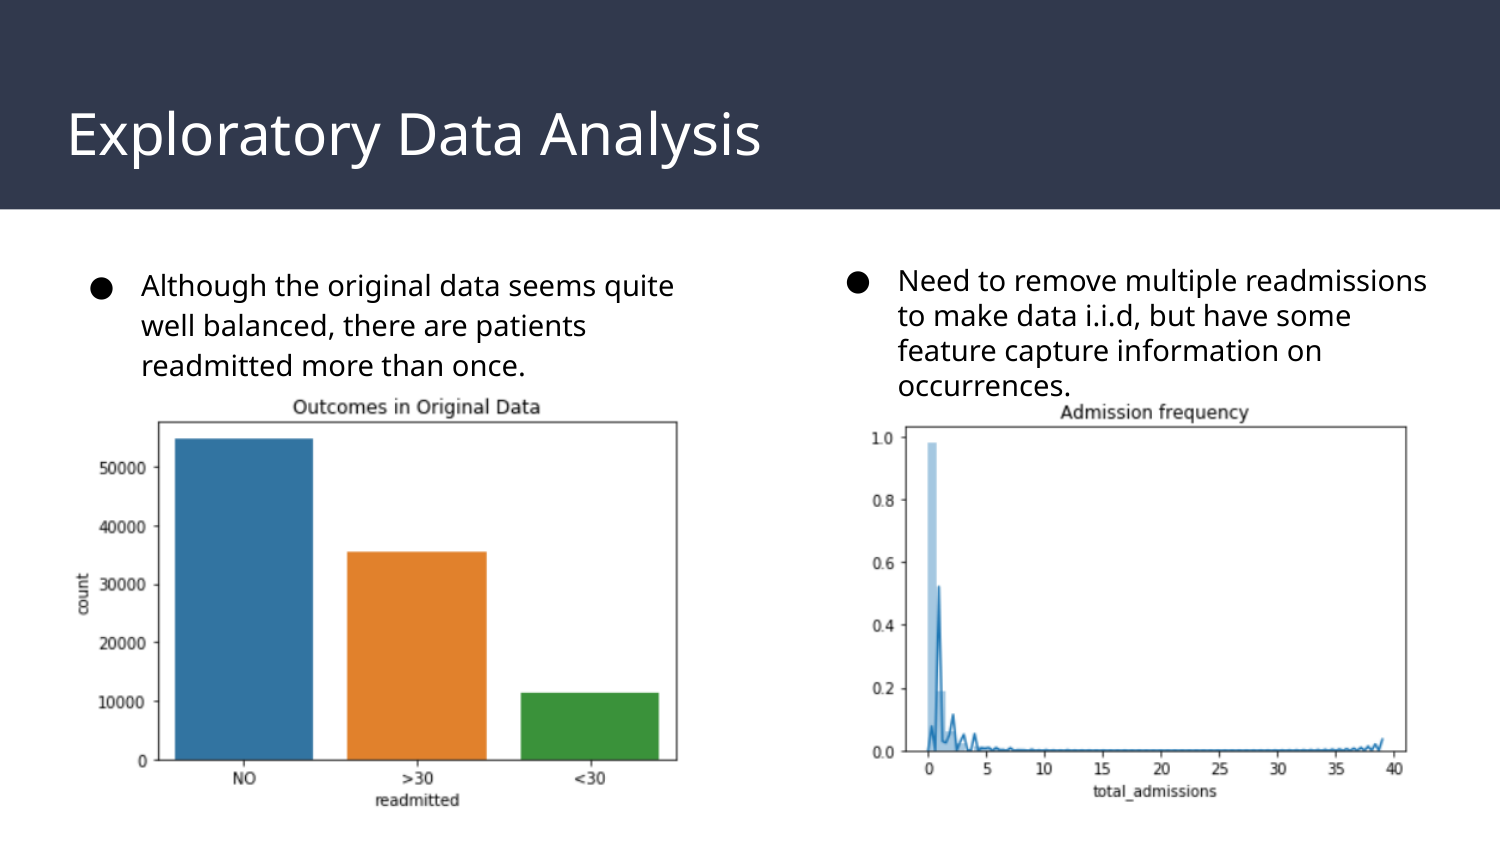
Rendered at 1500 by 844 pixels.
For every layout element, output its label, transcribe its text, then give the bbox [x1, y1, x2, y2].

picture [65, 385, 708, 821]
list Although the original data seems quite well balanced, there are patients readmitted more than once. [51, 247, 708, 752]
text_box Need to remove multiple readmissions to make data i.i.d, but have some feature capture information on occurrences. [807, 247, 1449, 363]
picture [856, 389, 1429, 817]
title Exploratory Data Analysis [51, 82, 1449, 185]
